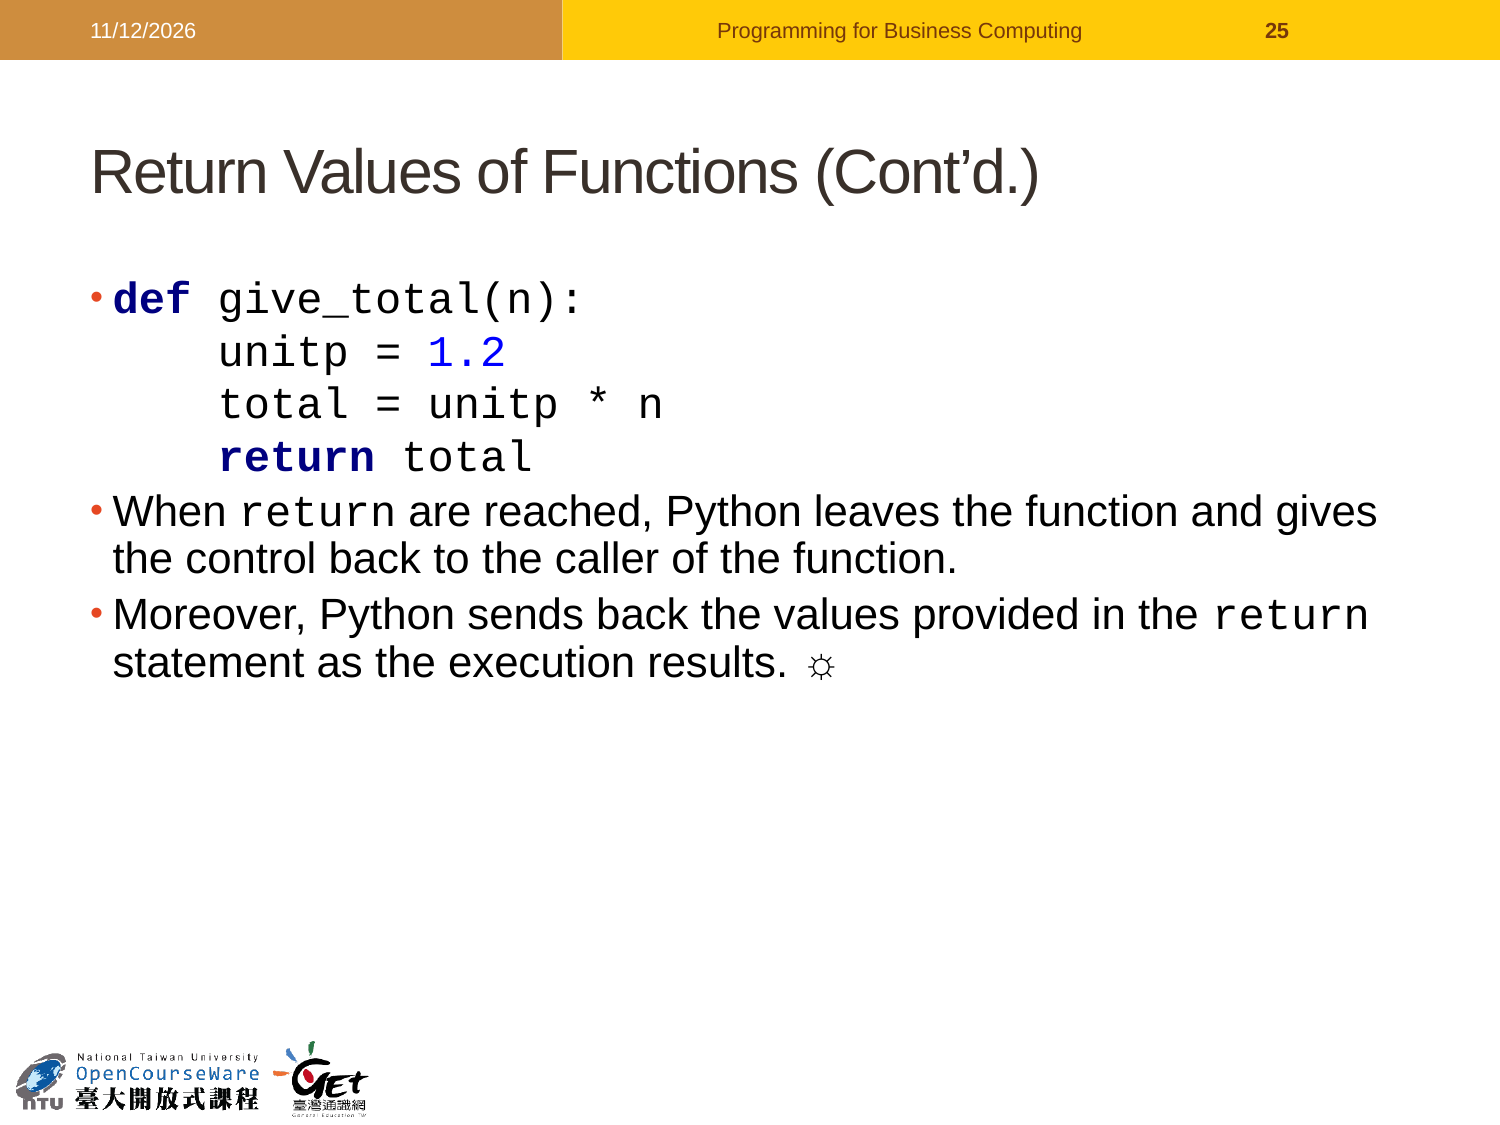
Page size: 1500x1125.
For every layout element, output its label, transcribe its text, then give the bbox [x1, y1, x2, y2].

picture [0, 1040, 375, 1124]
slide_number 25 [1250, 3, 1425, 57]
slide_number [75, 3, 550, 57]
title Return Values of Functions (Cont’d.) [75, 87, 1425, 250]
footer Programming for Business Computing [562, 3, 1238, 57]
list def give_total(n): unitp = 1.2 total = unitp * n return total When return are reached, Python leaves the function and gives the control back to the caller of the function. Moreover, Python sends back the values provided in the return statement as the execution results. ☼ [75, 262, 1425, 1063]
